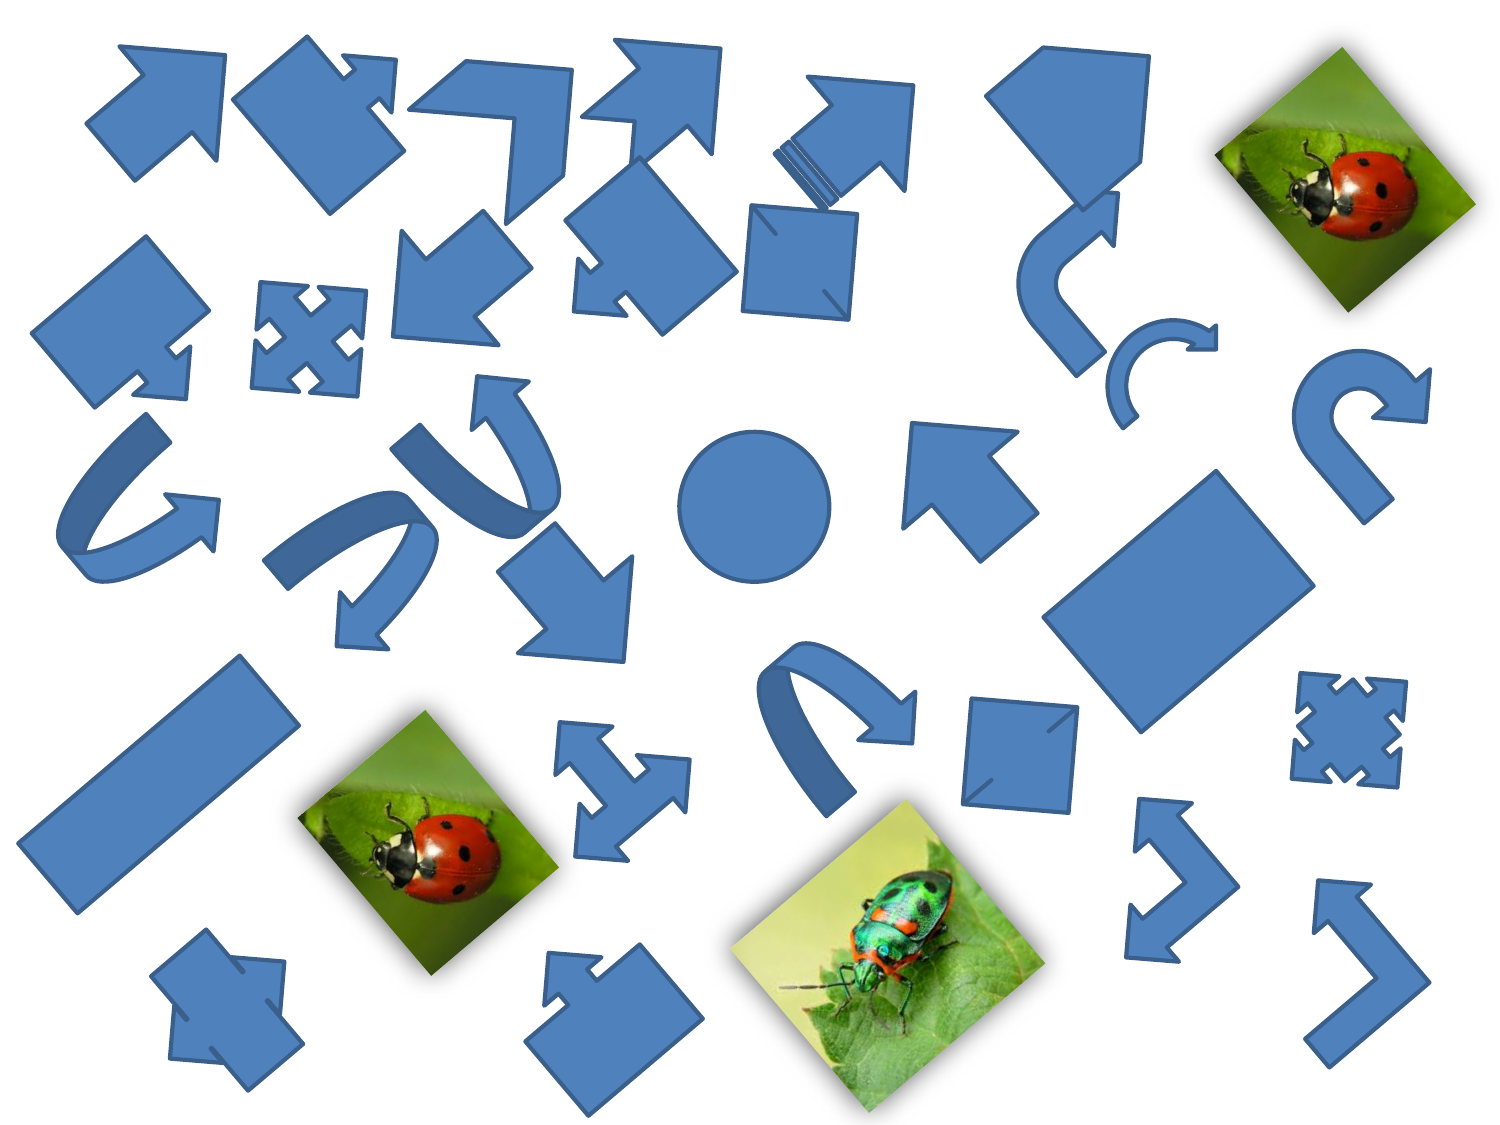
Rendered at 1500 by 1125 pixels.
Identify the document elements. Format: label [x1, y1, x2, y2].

text_box [563, 155, 739, 337]
picture [1214, 48, 1476, 313]
text_box [148, 927, 306, 1093]
text_box [553, 720, 692, 863]
text_box [389, 374, 562, 540]
text_box [579, 37, 723, 162]
text_box [55, 411, 221, 584]
text_box [29, 234, 212, 410]
text_box [1303, 878, 1432, 1070]
text_box [1041, 468, 1316, 735]
text_box [1105, 318, 1219, 431]
text_box [772, 74, 916, 214]
text_box [16, 653, 302, 916]
text_box [756, 641, 918, 819]
text_box [230, 34, 407, 216]
text_box [740, 203, 860, 322]
text_box [1016, 190, 1121, 379]
picture [730, 799, 1045, 1113]
text_box [495, 521, 635, 665]
text_box [523, 942, 705, 1118]
text_box [1289, 670, 1409, 790]
text_box [406, 59, 574, 226]
text_box [677, 429, 832, 584]
text_box [261, 490, 439, 652]
text_box [983, 45, 1152, 213]
text_box [960, 696, 1080, 815]
text_box [249, 280, 369, 399]
text_box [390, 208, 534, 348]
text_box [1124, 796, 1241, 964]
picture [297, 711, 559, 976]
text_box [901, 420, 1040, 564]
text_box [84, 44, 228, 183]
text_box [1291, 348, 1433, 526]
